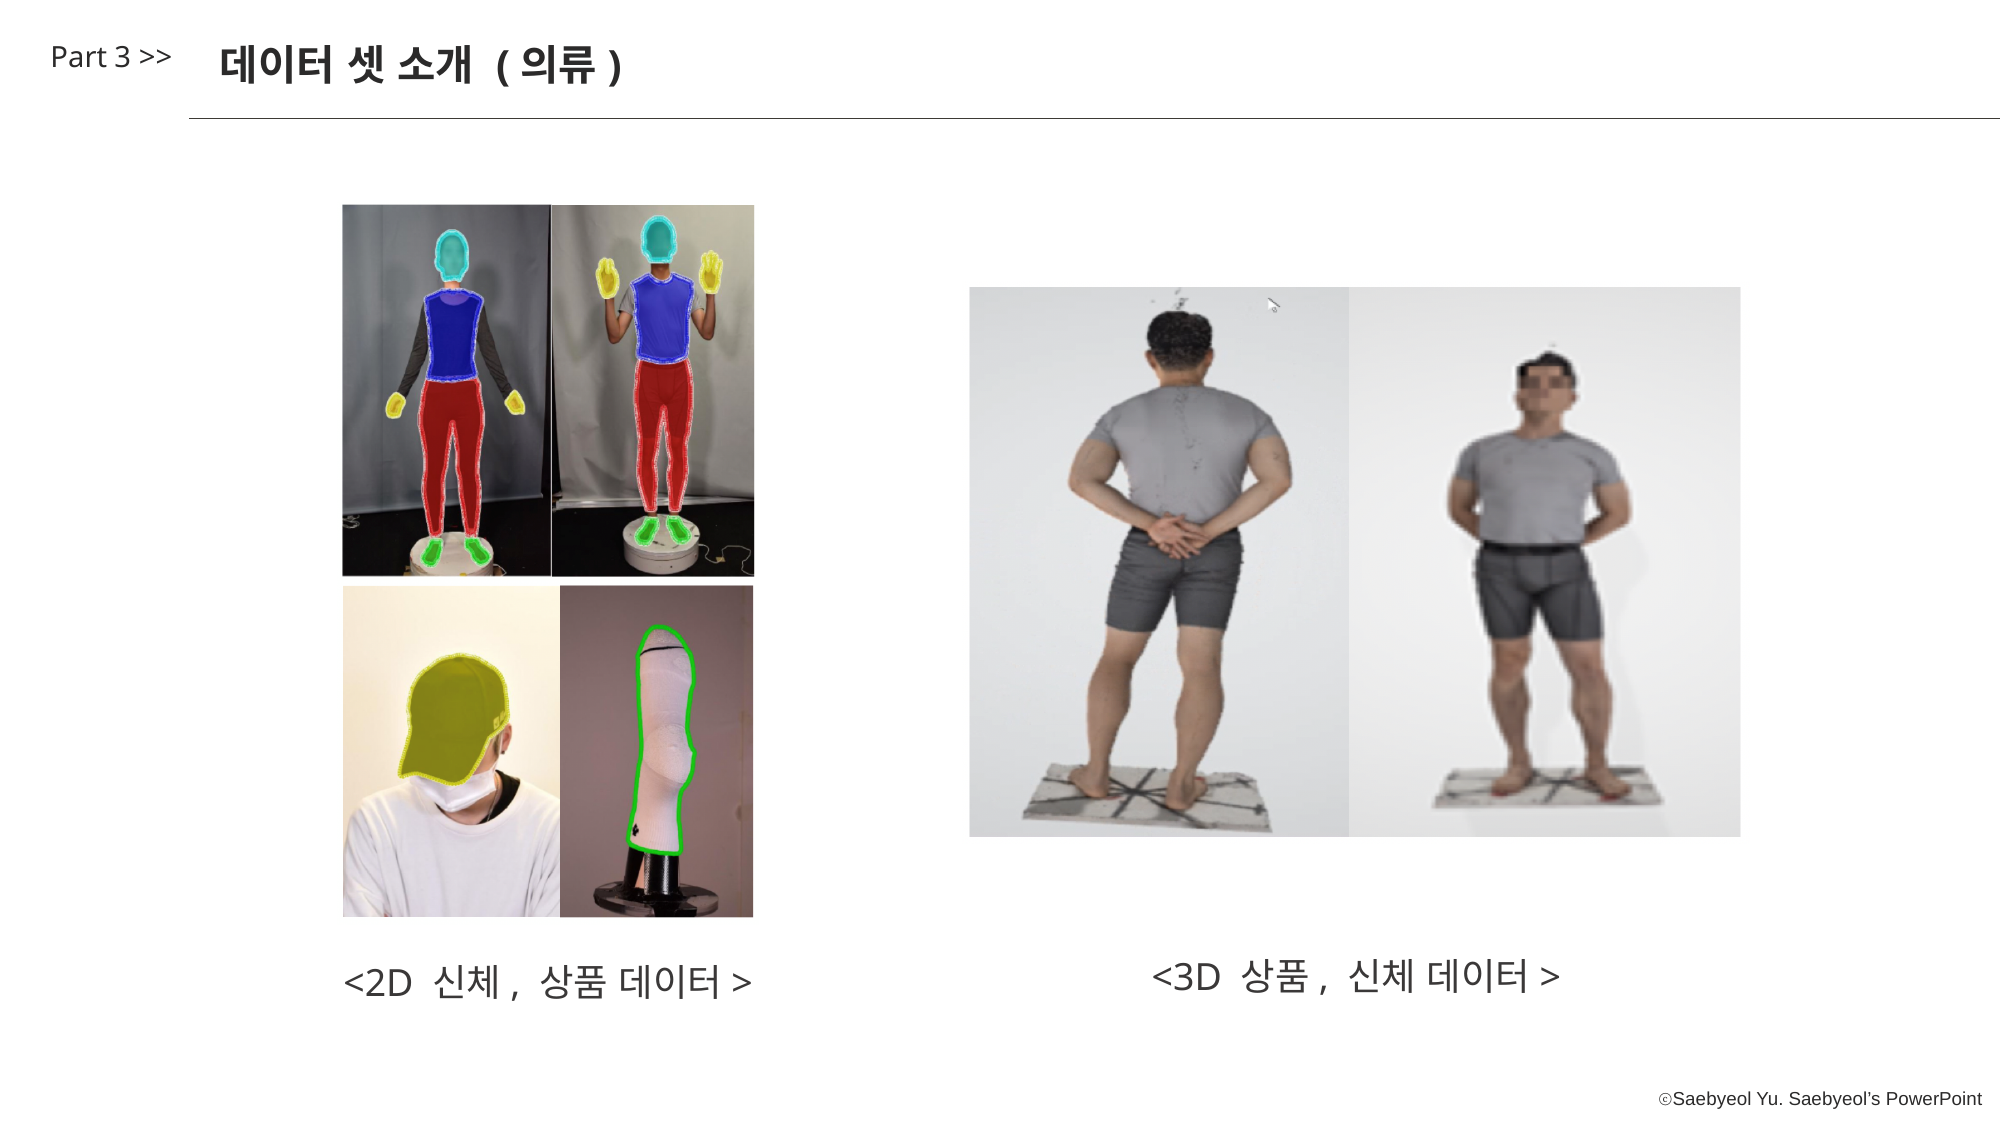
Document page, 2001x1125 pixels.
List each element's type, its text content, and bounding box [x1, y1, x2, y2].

picture [337, 200, 759, 925]
text_box Part 3 >> [35, 30, 188, 81]
text_box <2D 신체, 상품 데이터> [257, 951, 839, 1011]
text_box 데이터 셋 소개 (의류) [205, 31, 637, 97]
picture [962, 281, 1751, 844]
text_box <3D 상품, 신체 데이터> [1065, 945, 1647, 1006]
